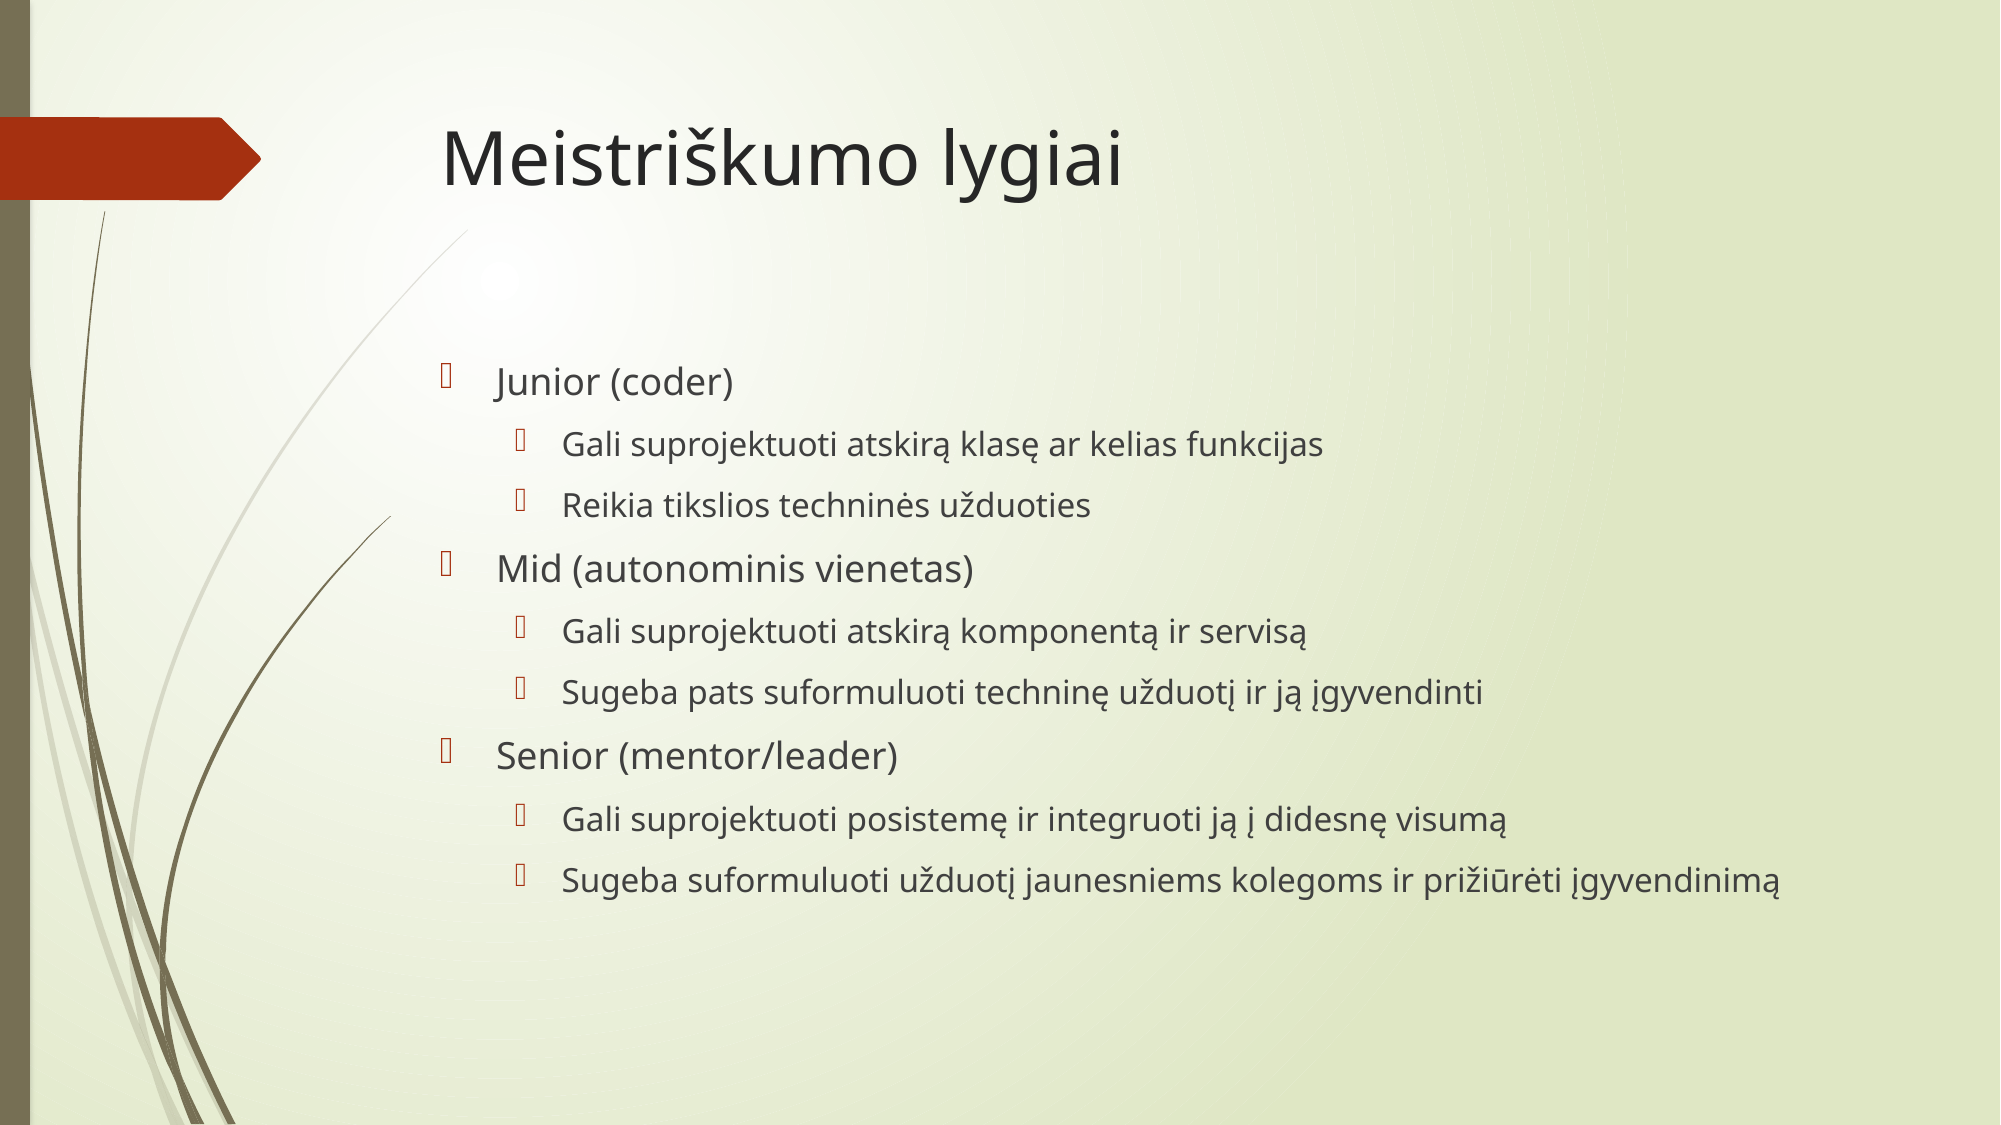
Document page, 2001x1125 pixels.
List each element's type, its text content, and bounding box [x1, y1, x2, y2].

title Meistriškumo lygiai [425, 102, 1888, 313]
list Junior (coder) Gali suprojektuoti atskirą klasę ar kelias funkcijas Reikia tikslios techninės užduoties Mid (autonominis vienetas) Gali suprojektuoti atskirą komponentą ir servisą Sugeba pats suformuluoti techninę užduotį ir ją įgyvendinti Senior (mentor/leader) Gali suprojektuoti posistemę ir integruoti ją į didesnę visumą Sugeba suformuluoti užduotį jaunesniems kolegoms ir prižiūrėti įgyvendinimą [424, 350, 1888, 970]
